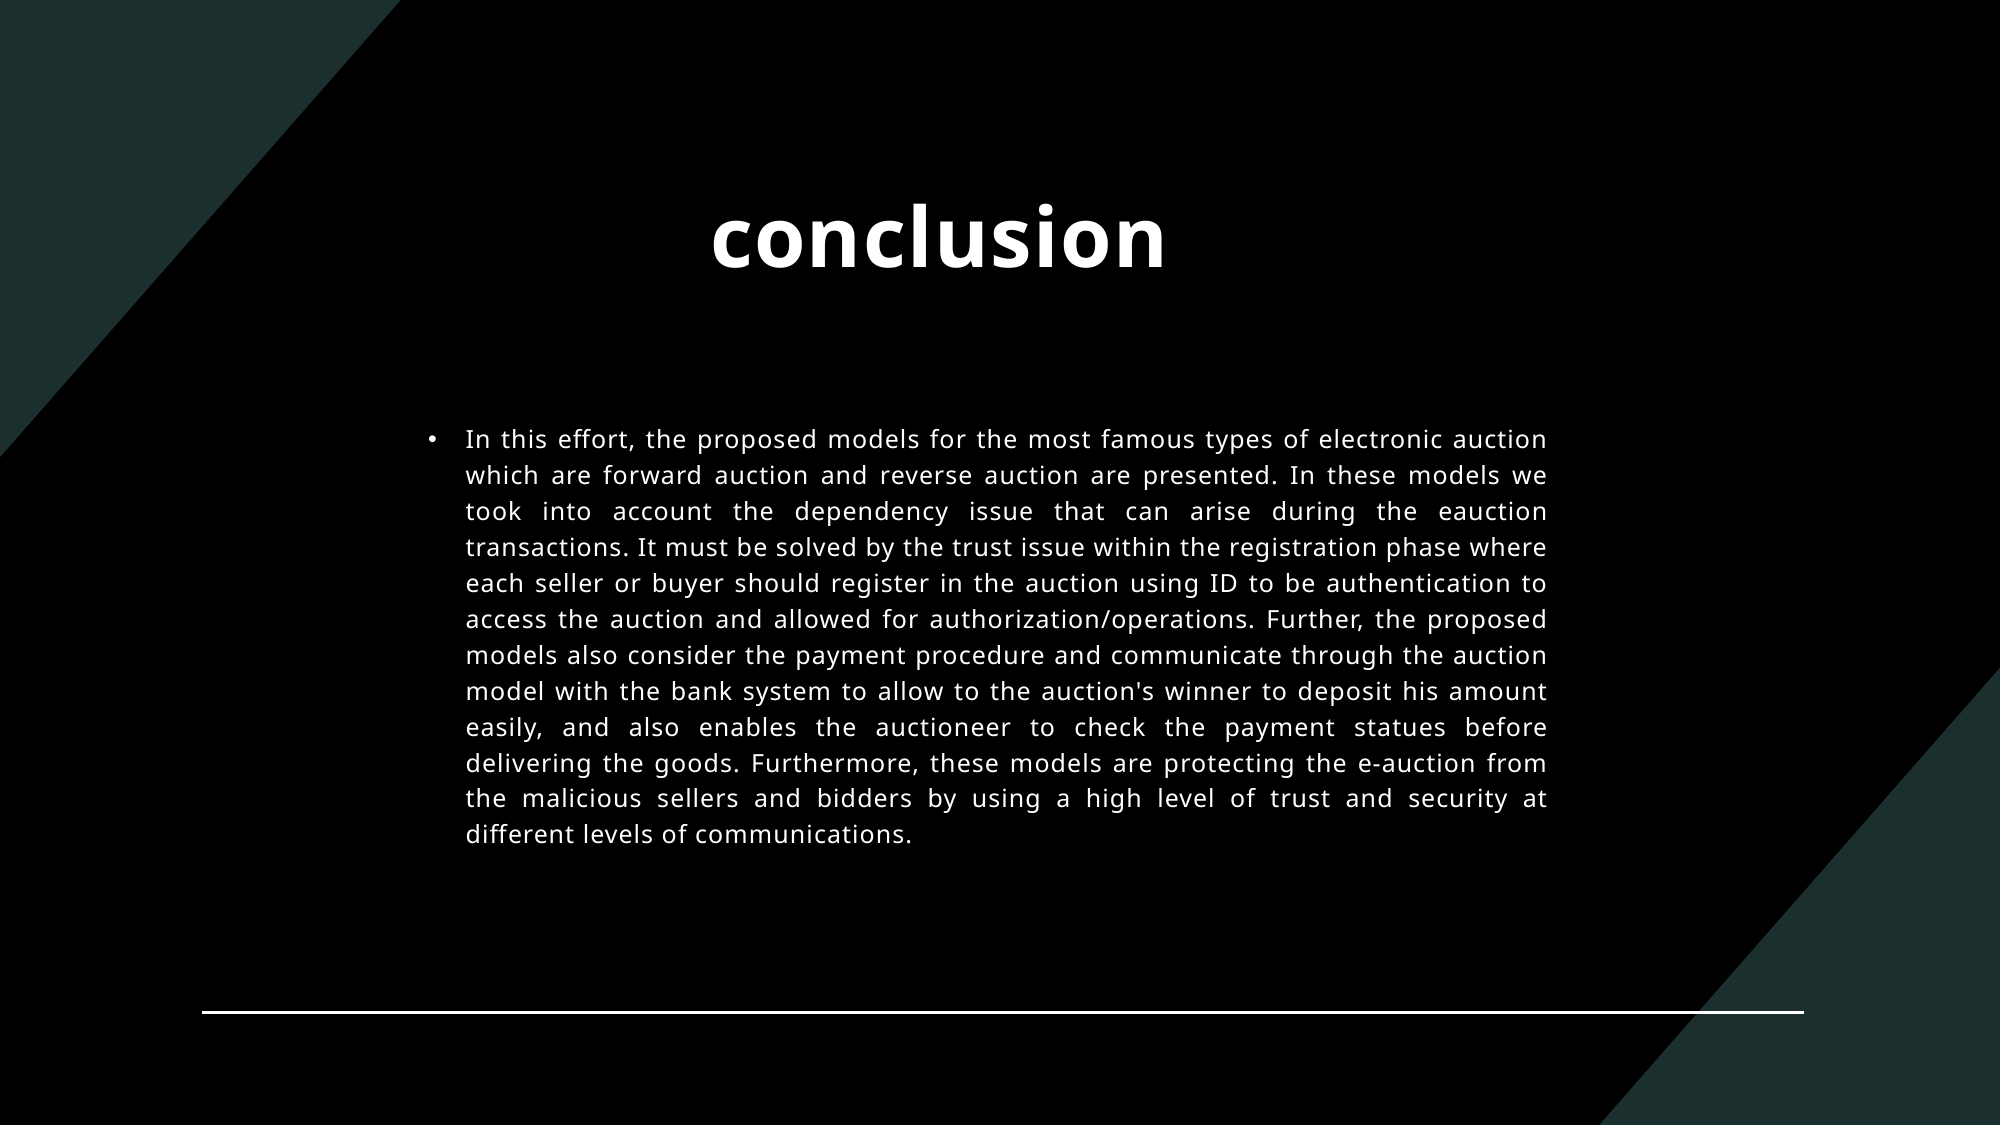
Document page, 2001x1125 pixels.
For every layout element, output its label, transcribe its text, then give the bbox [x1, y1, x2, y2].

title conclusion [691, 123, 1240, 332]
list In this effort, the proposed models for the most famous types of electronic auction which are forward auction and reverse auction are presented. In these models we took into account the dependency issue that can arise during the eauction transactions. It must be solved by the trust issue within the registration phase where each seller or buyer should register in the auction using ID to be authentication to access the auction and allowed for authorization/operations. Further, the proposed models also consider the payment procedure and communicate through the auction model with the bank system to allow to the auction's winner to deposit his amount easily, and also enables the auctioneer to check the payment statues before delivering the goods. Furthermore, these models are protecting the e-auction from the malicious sellers and bidders by using a high level of trust and security at different levels of communications. [410, 354, 1569, 864]
